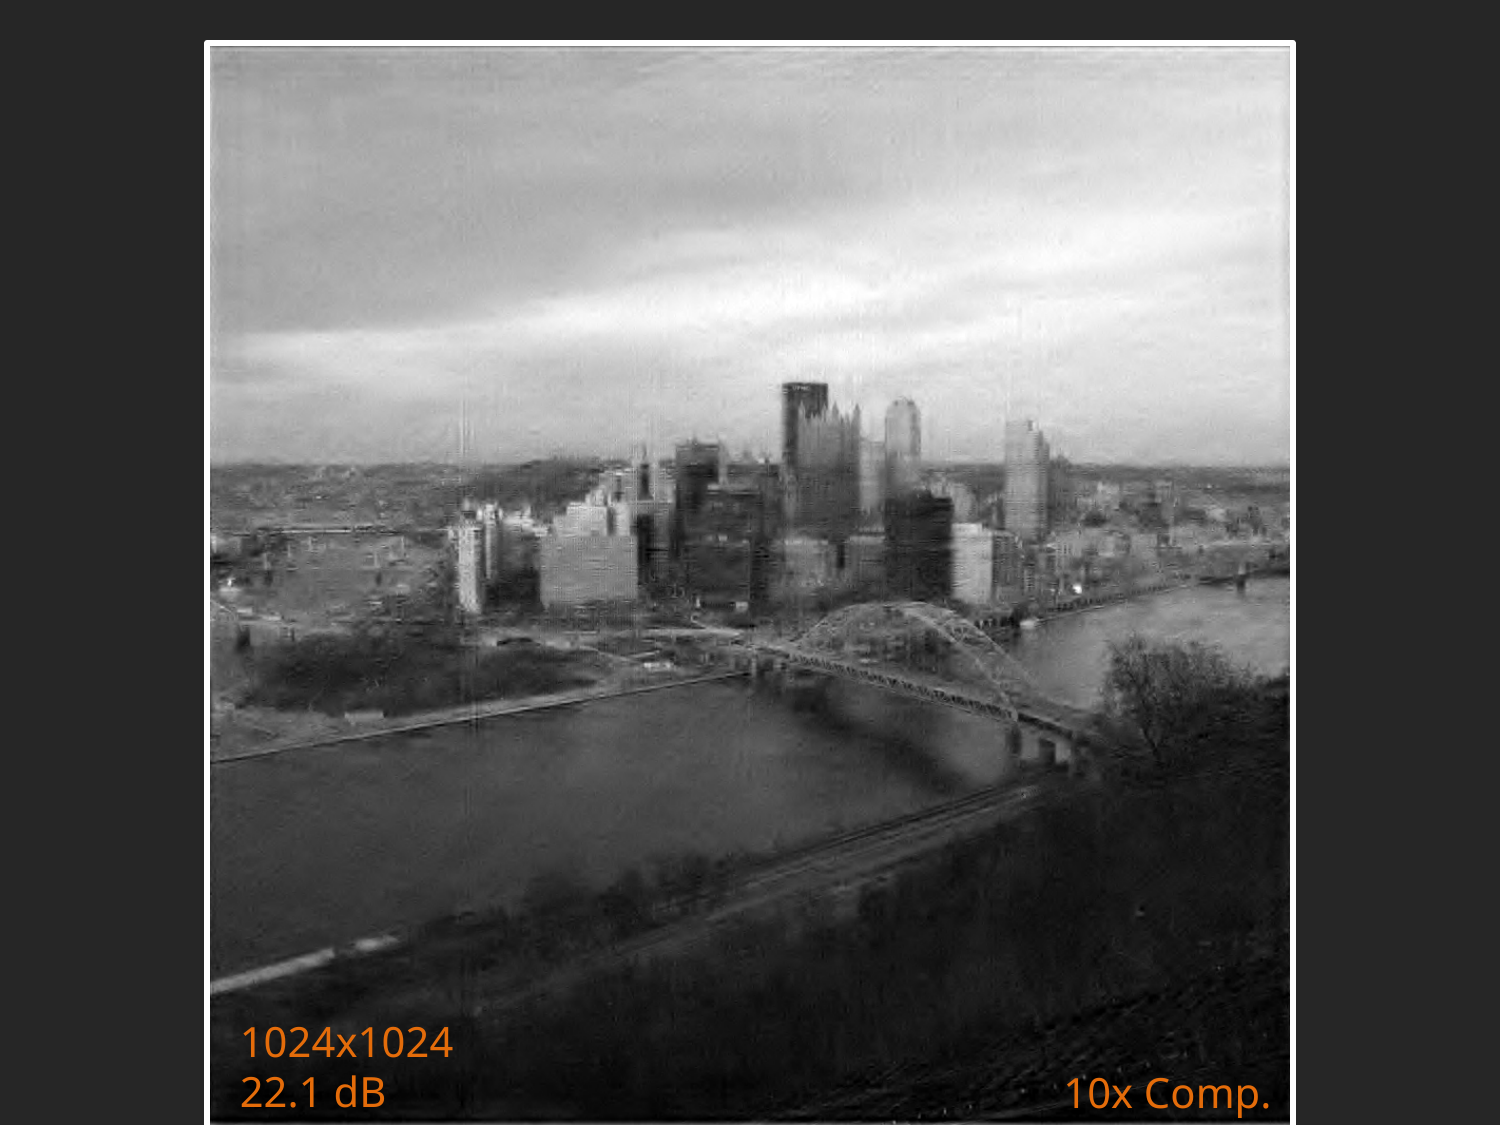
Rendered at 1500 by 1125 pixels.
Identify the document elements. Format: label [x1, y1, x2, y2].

picture [210, 45, 1290, 1125]
